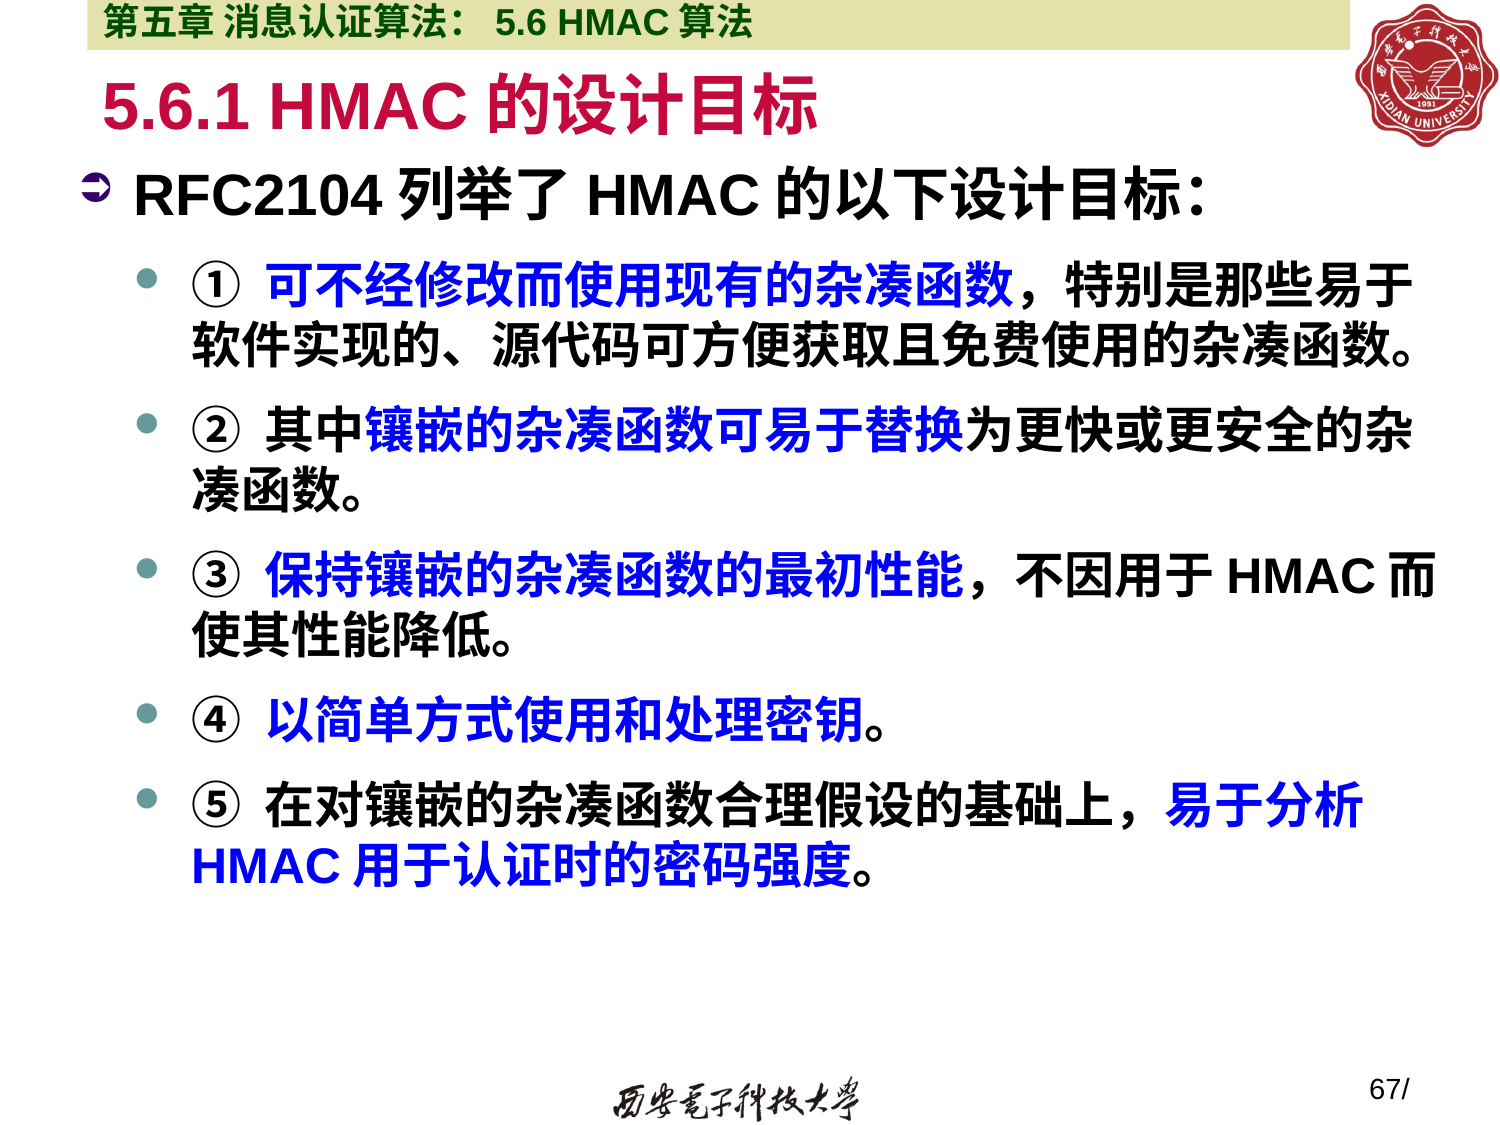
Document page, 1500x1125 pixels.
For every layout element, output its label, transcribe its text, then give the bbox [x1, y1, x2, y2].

list RFC2104列举了HMAC的以下设计目标： ① 可不经修改而使用现有的杂凑函数，特别是那些易于软件实现的、源代码可方便获取且免费使用的杂凑函数。 ② 其中镶嵌的杂凑函数可易于替换为更快或更安全的杂凑函数。 ③ 保持镶嵌的杂凑函数的最初性能，不因用于HMAC而使其性能降低。 ④ 以简单方式使用和处理密钥。 ⑤ 在对镶嵌的杂凑函数合理假设的基础上，易于分析HMAC用于认证时的密码强度。 [62, 149, 1476, 1063]
text_box 第五章 消息认证算法：5.6 HMAC算法 [87, 0, 1350, 50]
slide_number 67/ [1212, 1062, 1426, 1113]
picture [1350, 0, 1500, 150]
picture [612, 1076, 863, 1125]
title 5.6.1 HMAC的设计目标 [87, 62, 1351, 149]
